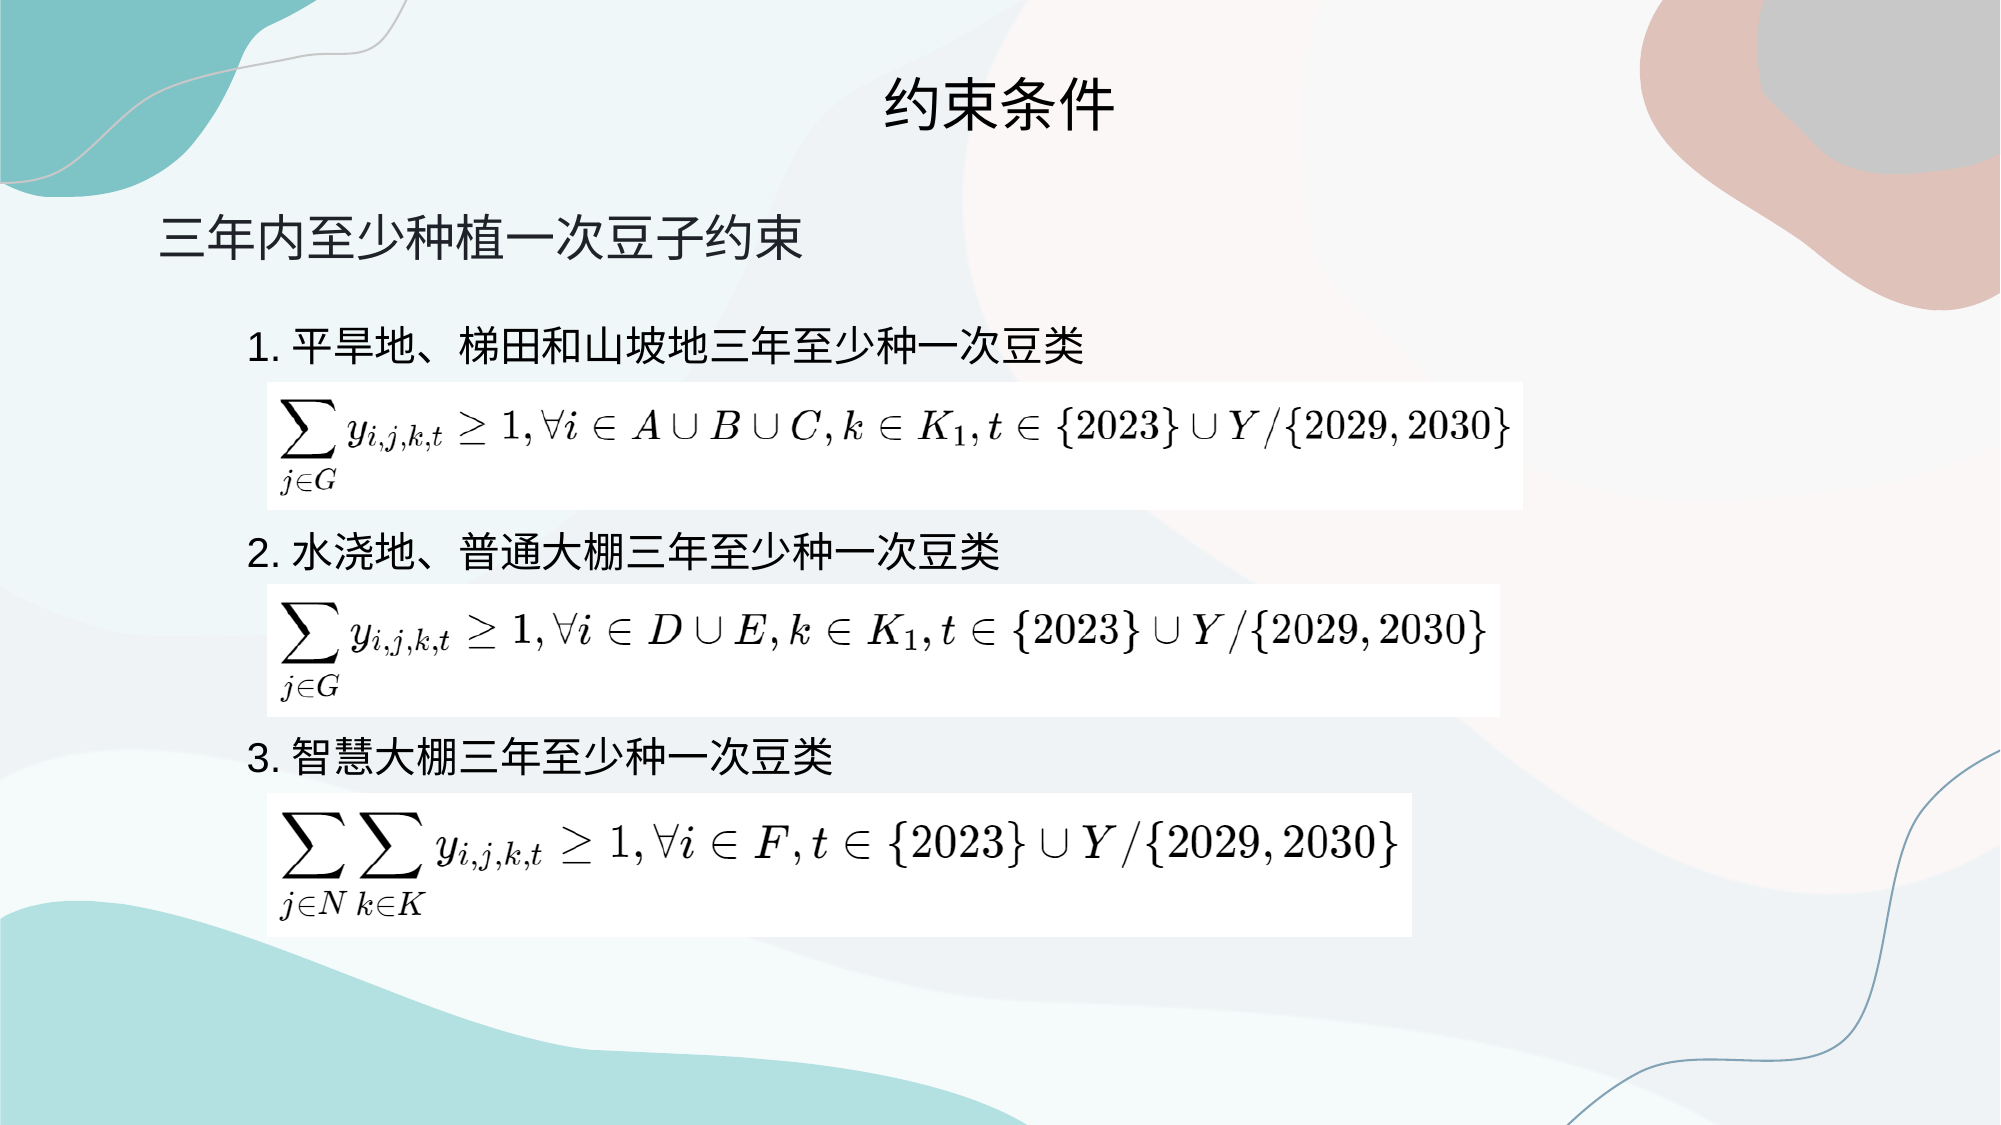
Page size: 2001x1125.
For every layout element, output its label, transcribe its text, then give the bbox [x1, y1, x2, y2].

text_box 约束条件 [639, 60, 1361, 146]
text_box 2.水浇地、普通大棚三年至少种一次豆类 [231, 493, 1665, 583]
text_box 3.智慧大棚三年至少种一次豆类 [231, 698, 1665, 789]
text_box 1.平旱地、梯田和山坡地三年至少种一次豆类 [231, 287, 1665, 378]
text_box 三年内至少种植一次豆子约束 [66, 199, 896, 274]
picture [267, 584, 1500, 717]
picture [267, 382, 1523, 510]
picture [267, 793, 1412, 937]
